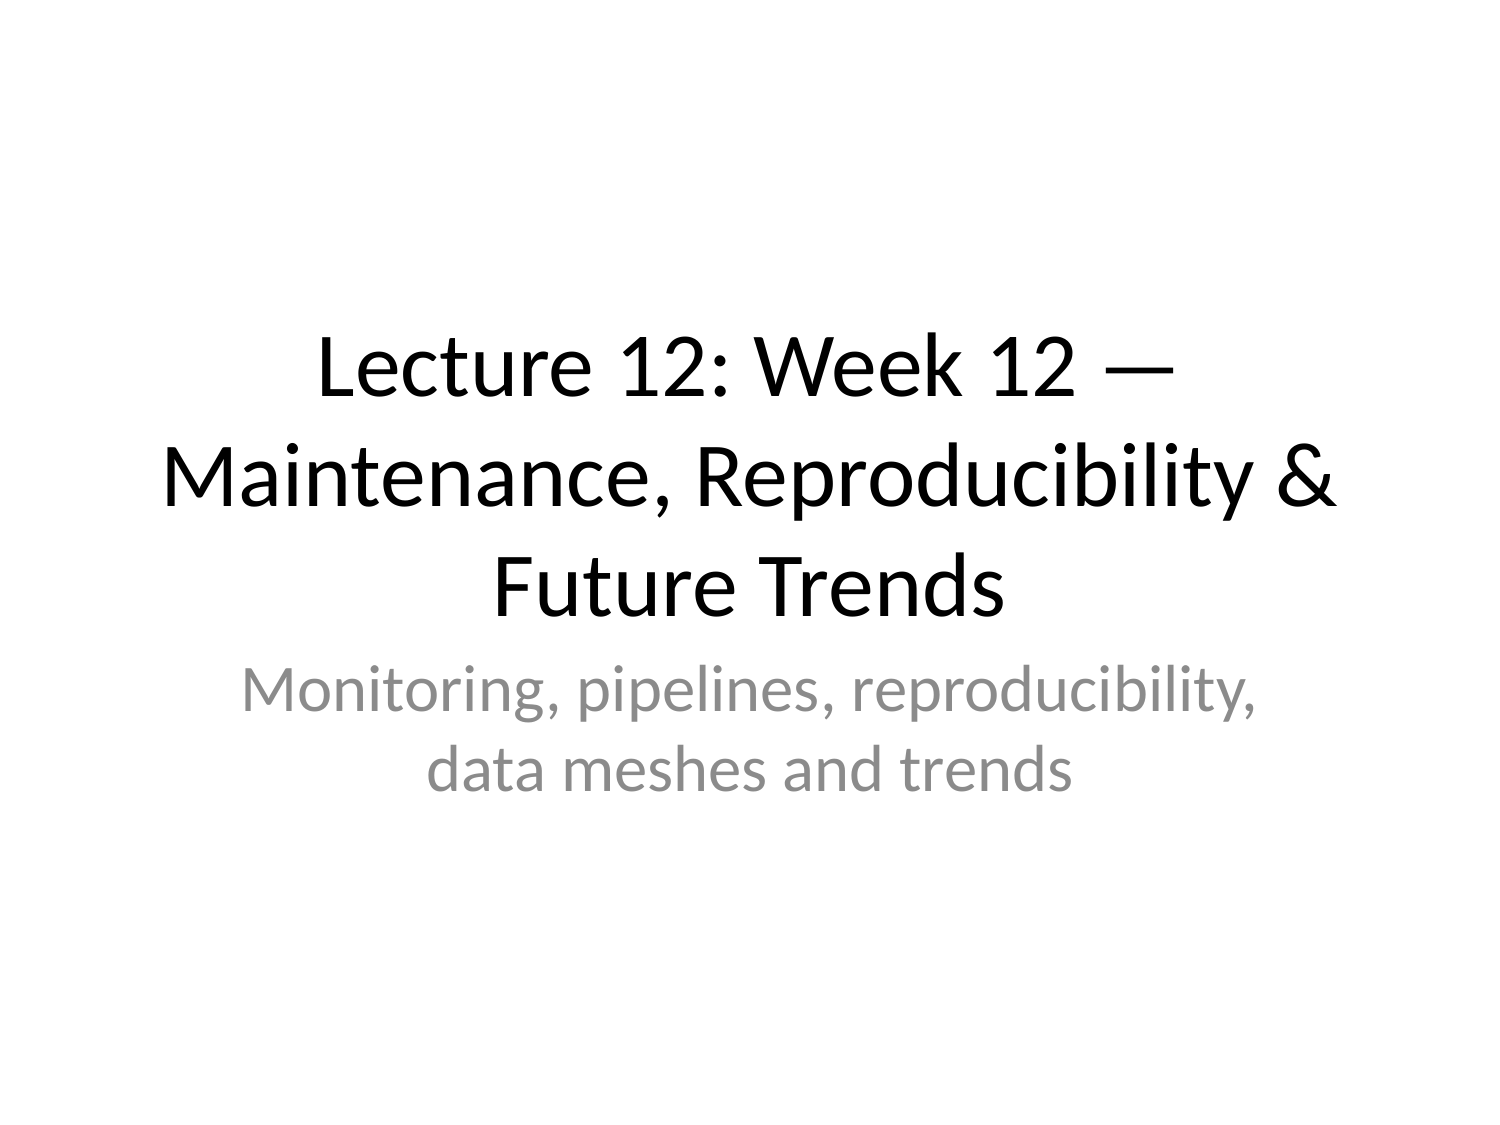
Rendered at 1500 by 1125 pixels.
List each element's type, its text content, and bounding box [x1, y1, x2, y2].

subtitle Monitoring, pipelines, reproducibility, data meshes and trends [225, 637, 1275, 925]
title Lecture 12: Week 12 — Maintenance, Reproducibility & Future Trends [112, 349, 1388, 591]
